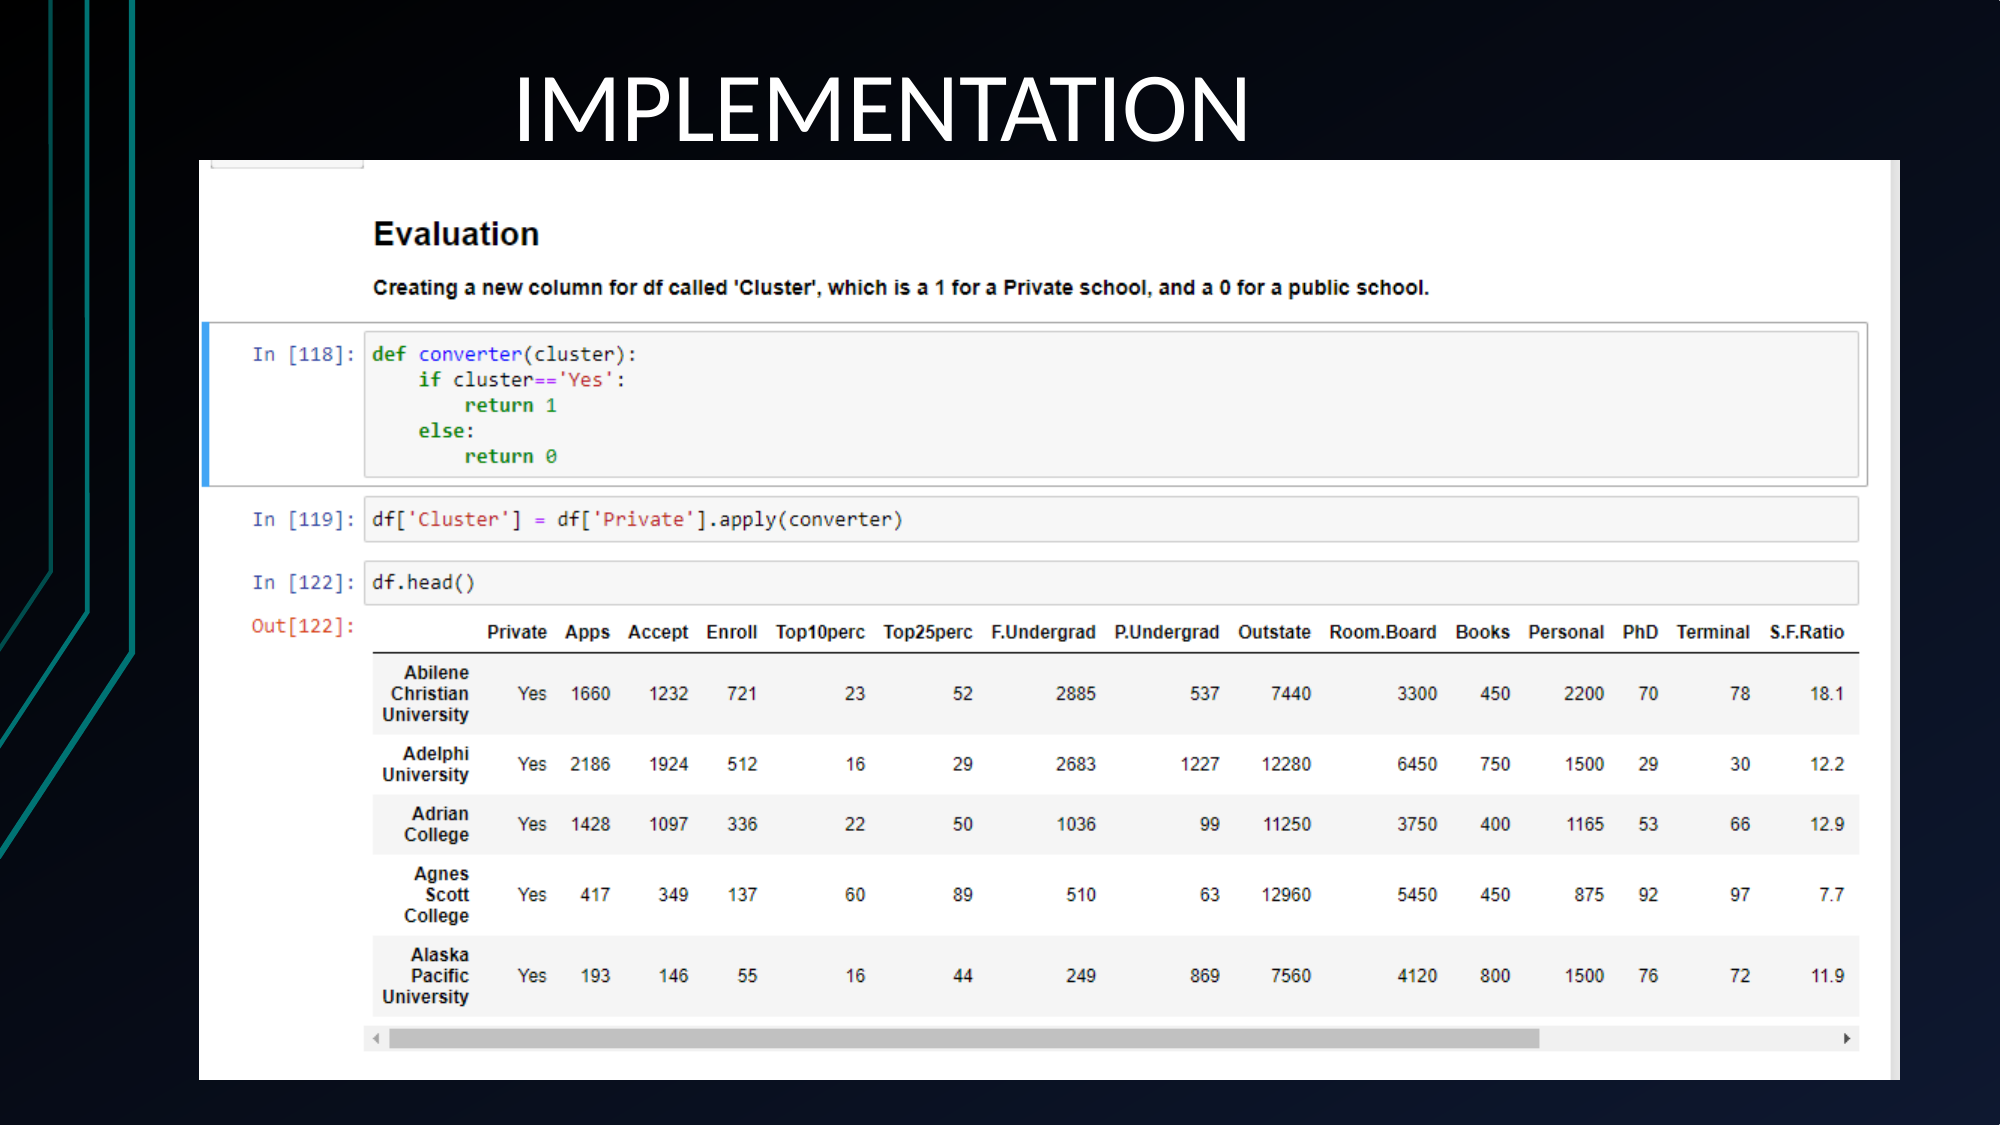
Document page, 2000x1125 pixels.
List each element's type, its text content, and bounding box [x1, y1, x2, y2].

picture [199, 160, 1900, 1081]
title IMPLEMENTATION [199, 45, 1900, 160]
